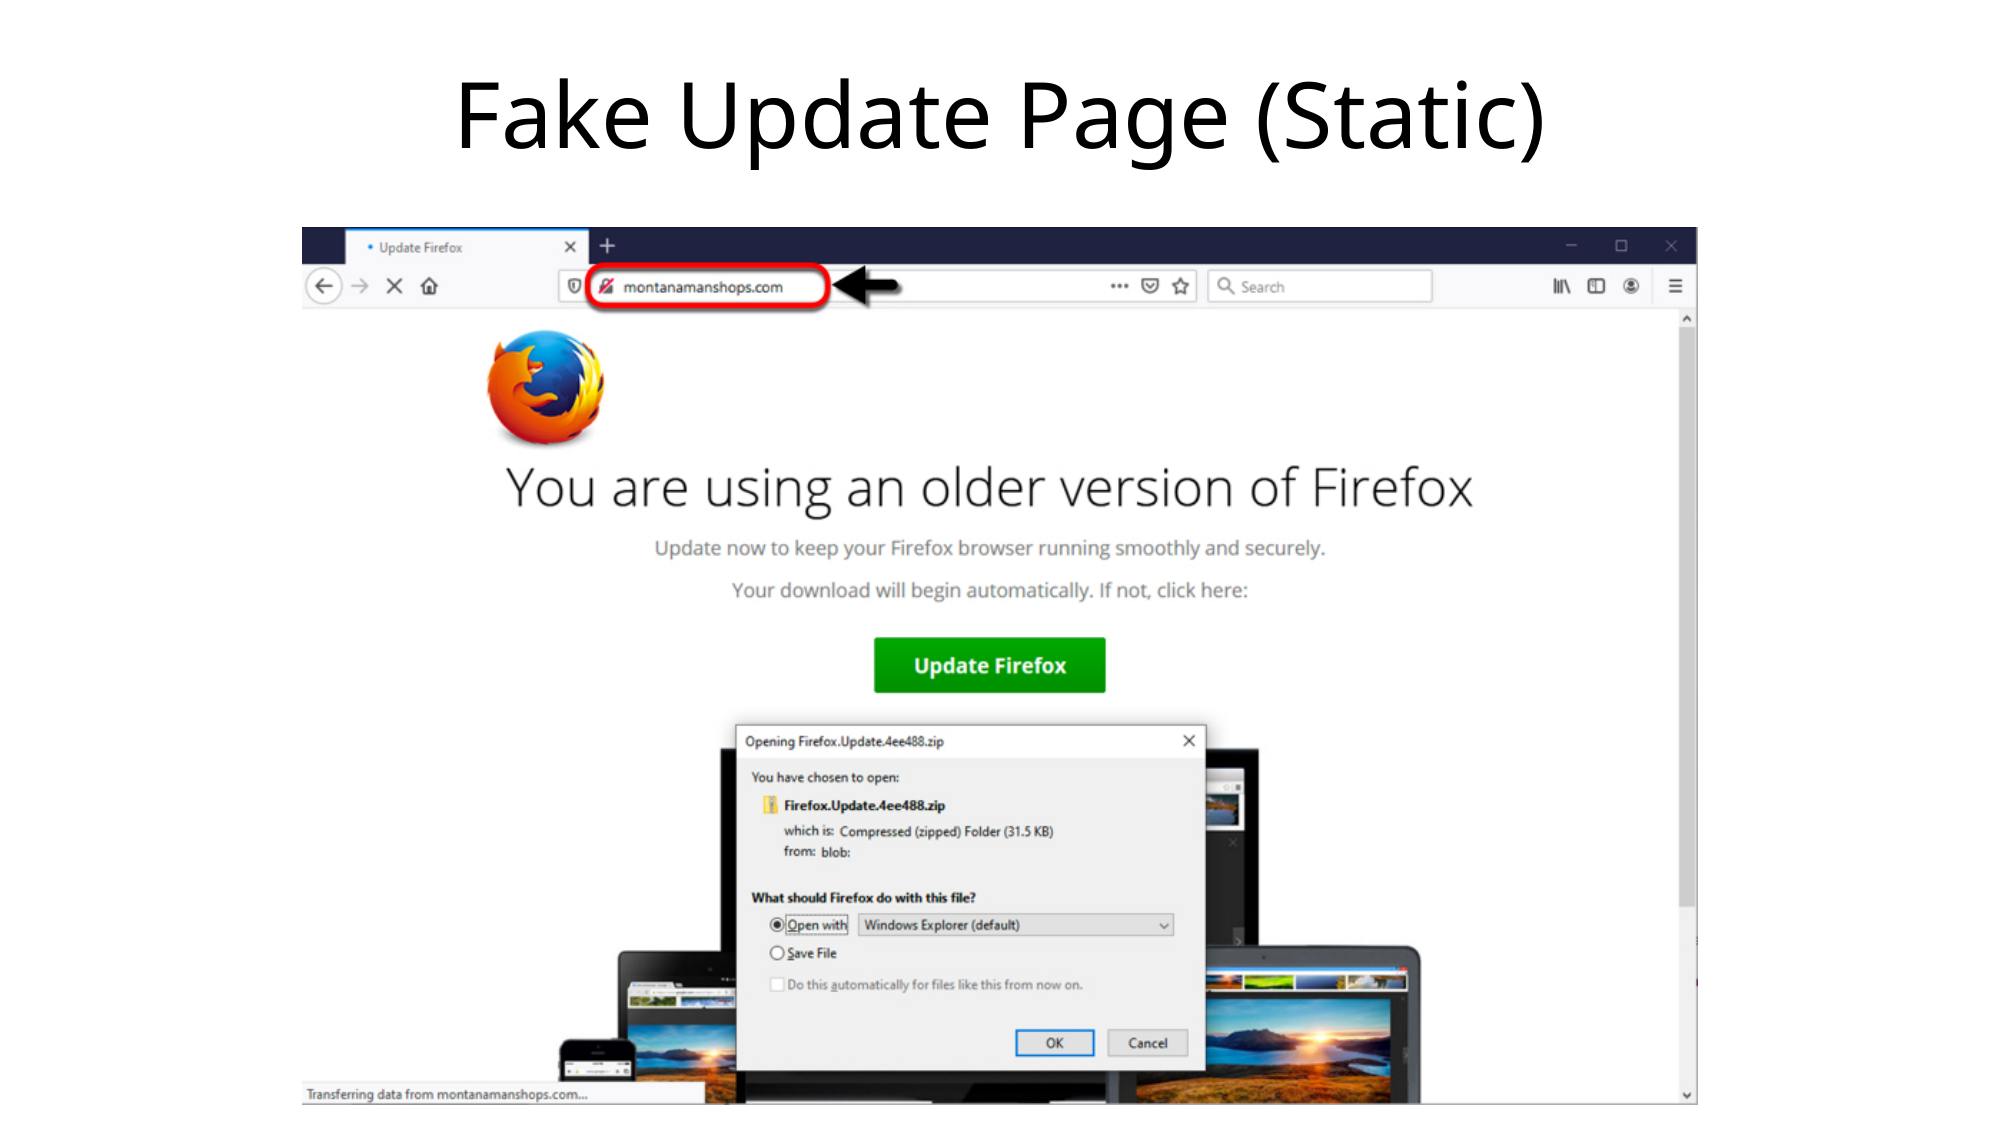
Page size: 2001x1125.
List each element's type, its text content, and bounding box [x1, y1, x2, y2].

title Fake Update Page (Static) [137, 9, 1863, 228]
picture [302, 227, 1698, 1105]
